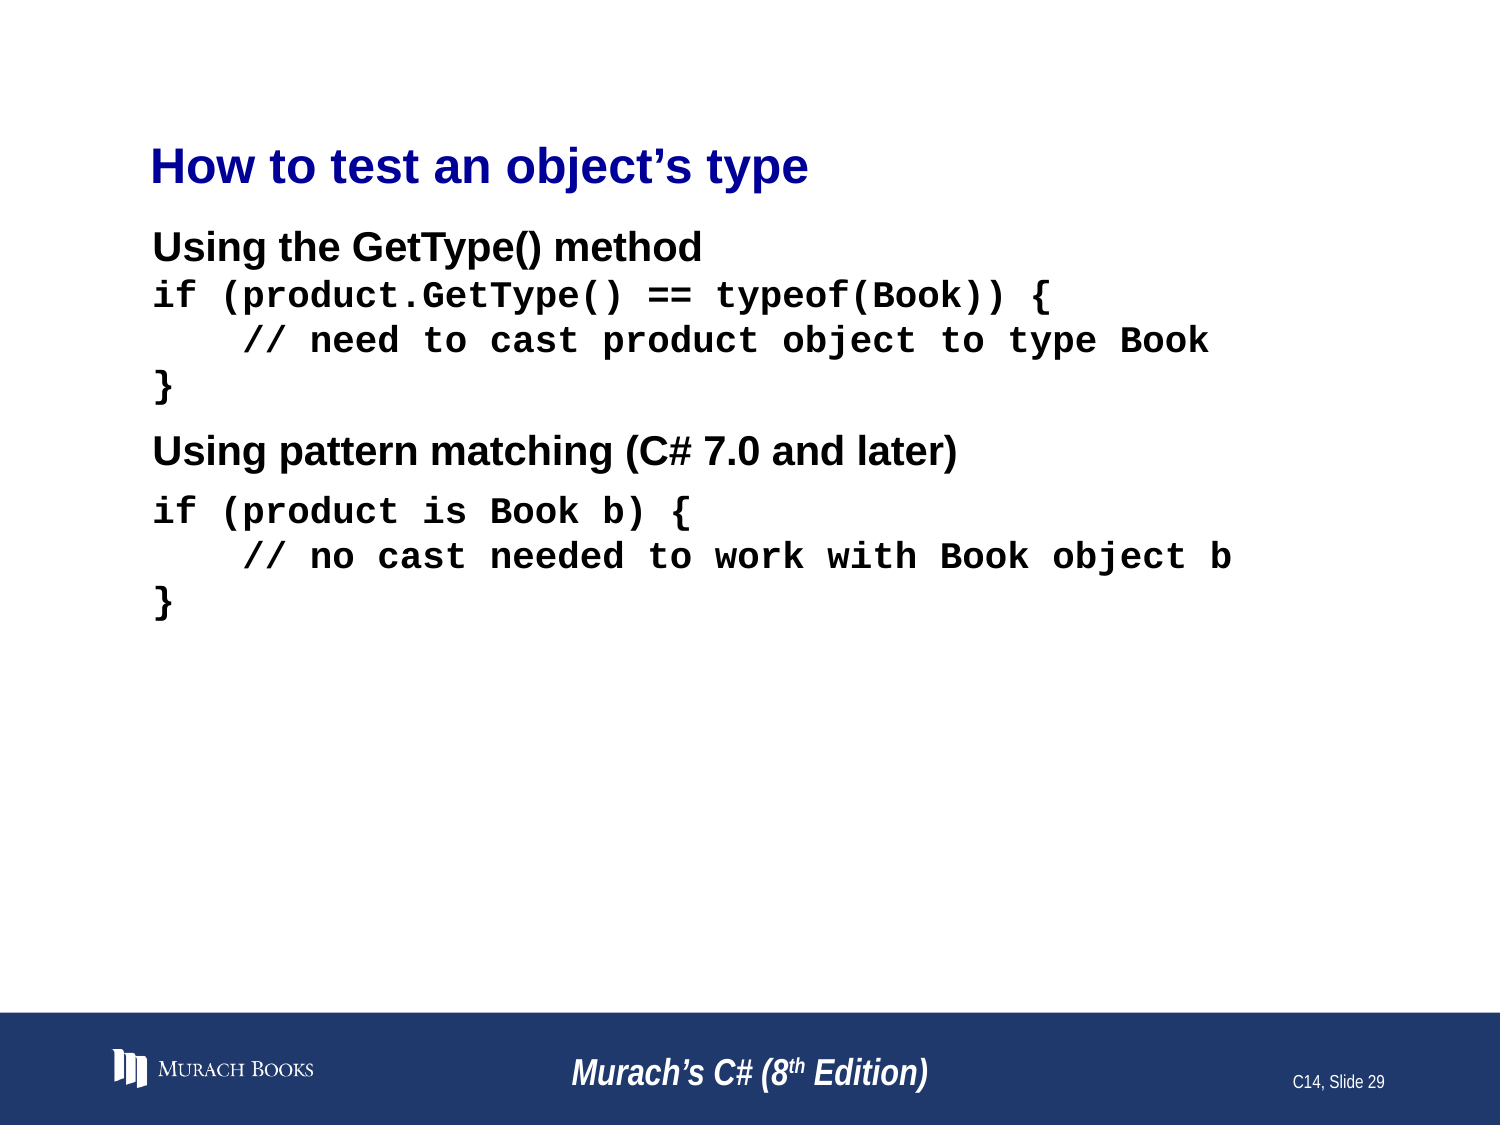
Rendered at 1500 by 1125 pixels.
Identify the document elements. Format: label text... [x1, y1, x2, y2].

list Using the GetType() method if (product.GetType() == typeof(Book)) { // need to cast product object to type Book } Using pattern matching (C# 7.0 and later) if (product is Book b) { // no cast needed to work with Book object b } [137, 212, 1350, 950]
slide_number Murach’s C# (8th Edition) [450, 1025, 1050, 1100]
slide_number C14, Slide 29 [1087, 1025, 1400, 1100]
title How to test an object’s type [150, 132, 1350, 194]
footer [12, 1025, 450, 1100]
